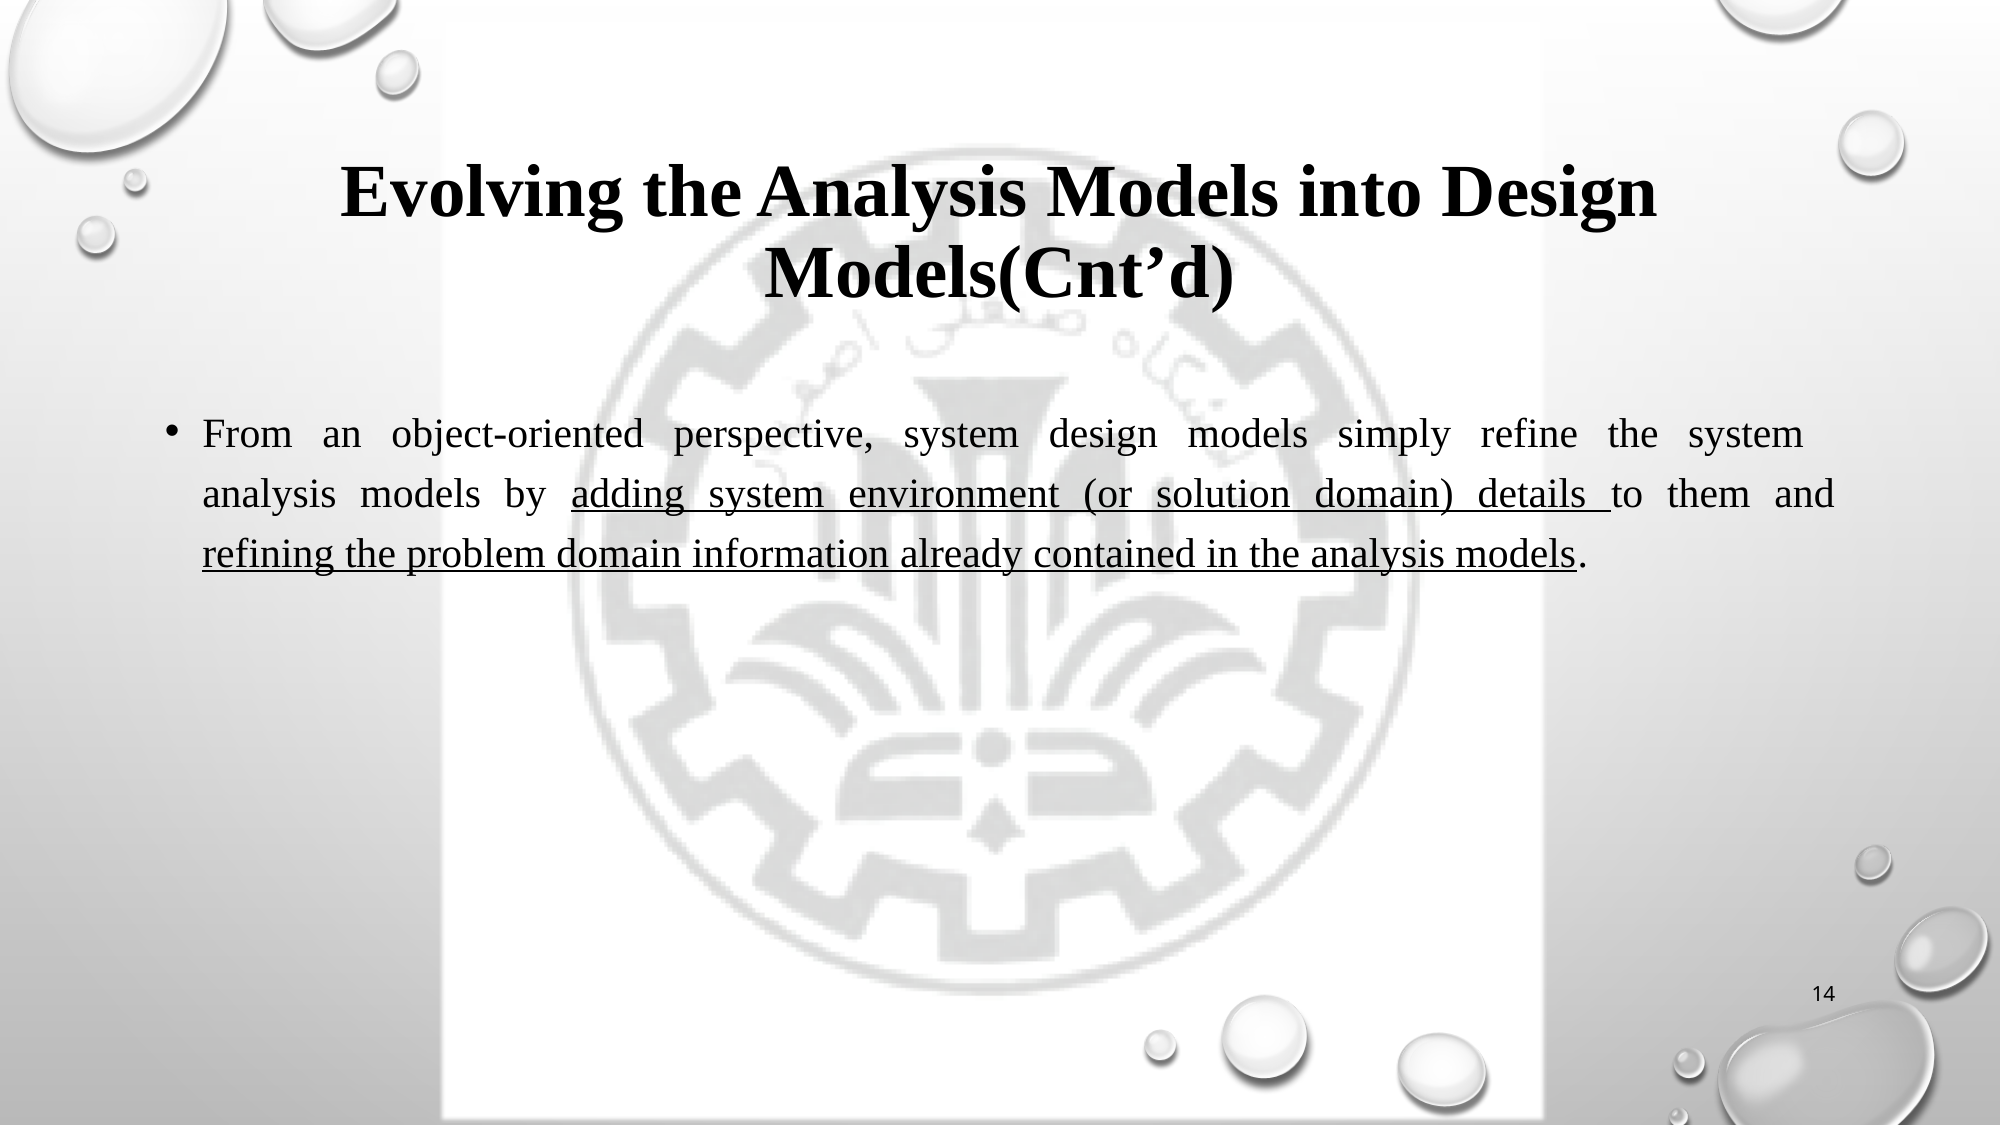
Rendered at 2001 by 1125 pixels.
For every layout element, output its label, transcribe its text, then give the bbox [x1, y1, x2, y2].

picture [0, 0, 2000, 1125]
title Evolving the Analysis Models into Design Models(Cnt’d) [149, 101, 1851, 364]
list From an object-oriented perspective, system design models simply refine the system analysis models by adding system environment (or solution domain) details to them and refining the problem domain information already contained in the analysis models. [149, 388, 1850, 1086]
slide_number 14 [1724, 965, 1851, 1025]
